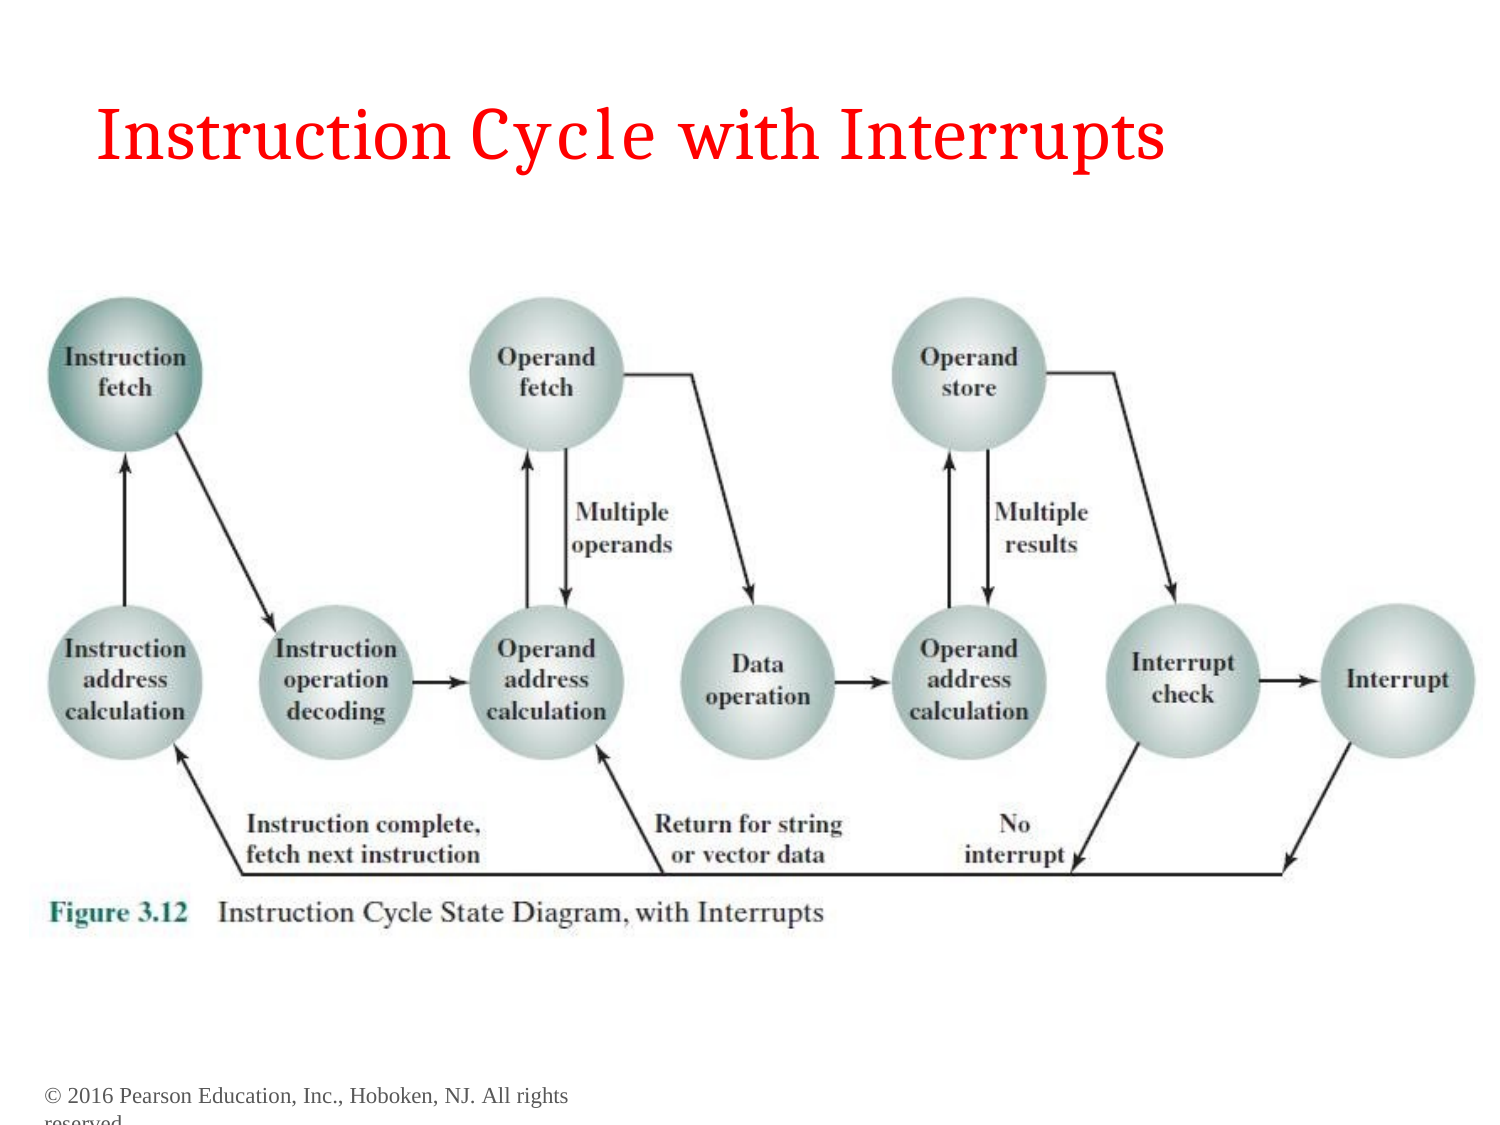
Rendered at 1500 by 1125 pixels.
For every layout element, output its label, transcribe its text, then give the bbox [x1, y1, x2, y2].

footer © 2016 Pearson Education, Inc., Hoboken, NJ. All rights reserved. [42, 1081, 659, 1125]
title Instruction Cycle with Interrupts [94, 82, 1215, 273]
picture [28, 290, 1483, 939]
